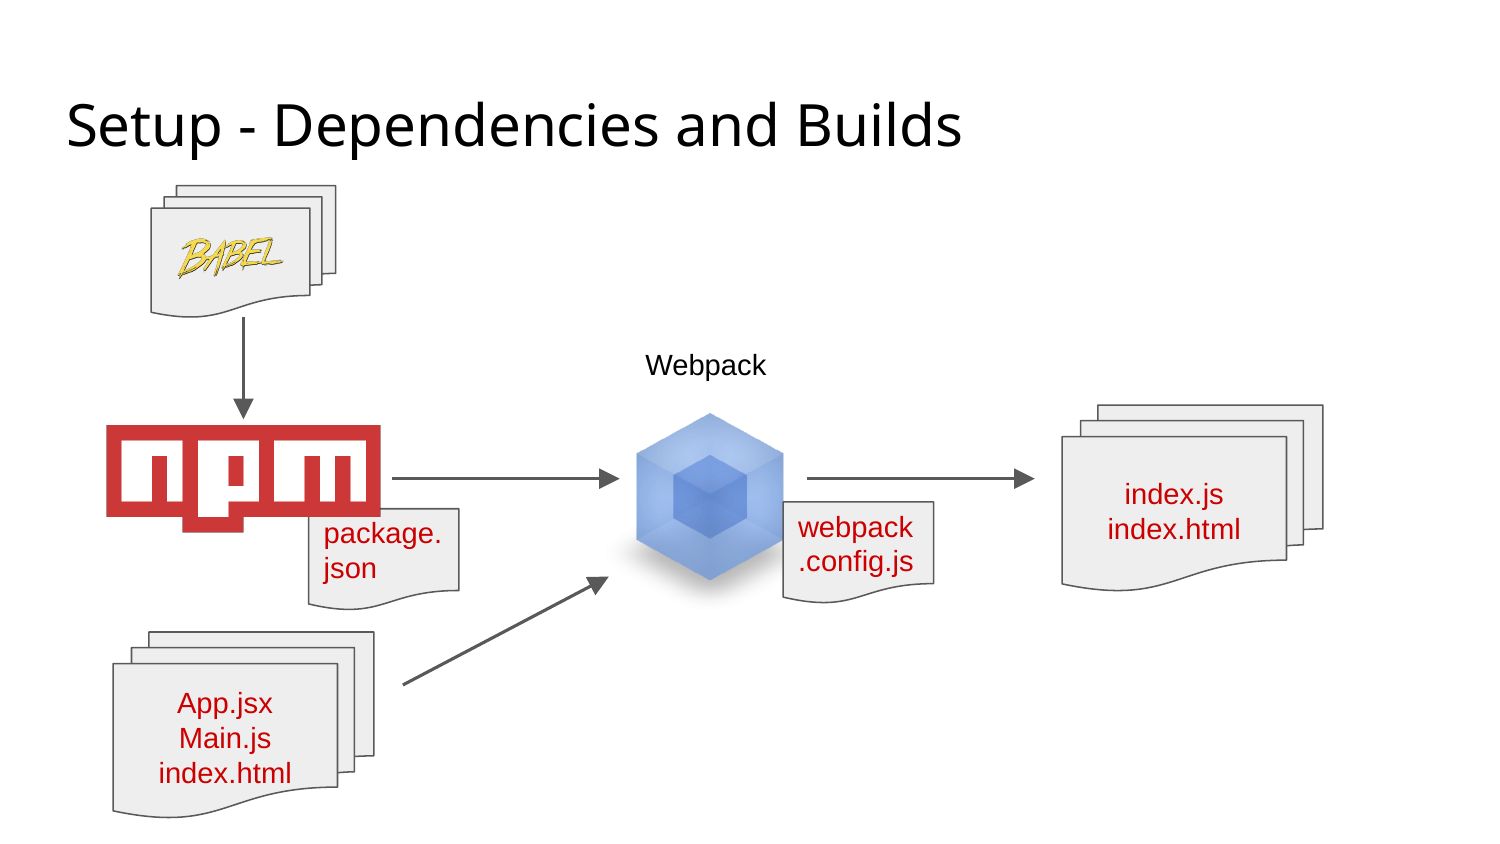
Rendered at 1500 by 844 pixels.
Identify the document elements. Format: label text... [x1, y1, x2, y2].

text_box Webpack [630, 331, 788, 390]
text_box webpack.config.js [844, 501, 934, 601]
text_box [150, 185, 336, 318]
text_box package.json [308, 508, 459, 610]
text_box index.js index.html [1062, 405, 1323, 591]
title Setup - Dependencies and Builds [51, 72, 1449, 167]
text_box App.jsx Main.js index.html [113, 632, 374, 818]
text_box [402, 576, 610, 686]
picture [579, 404, 839, 611]
picture [95, 398, 391, 559]
